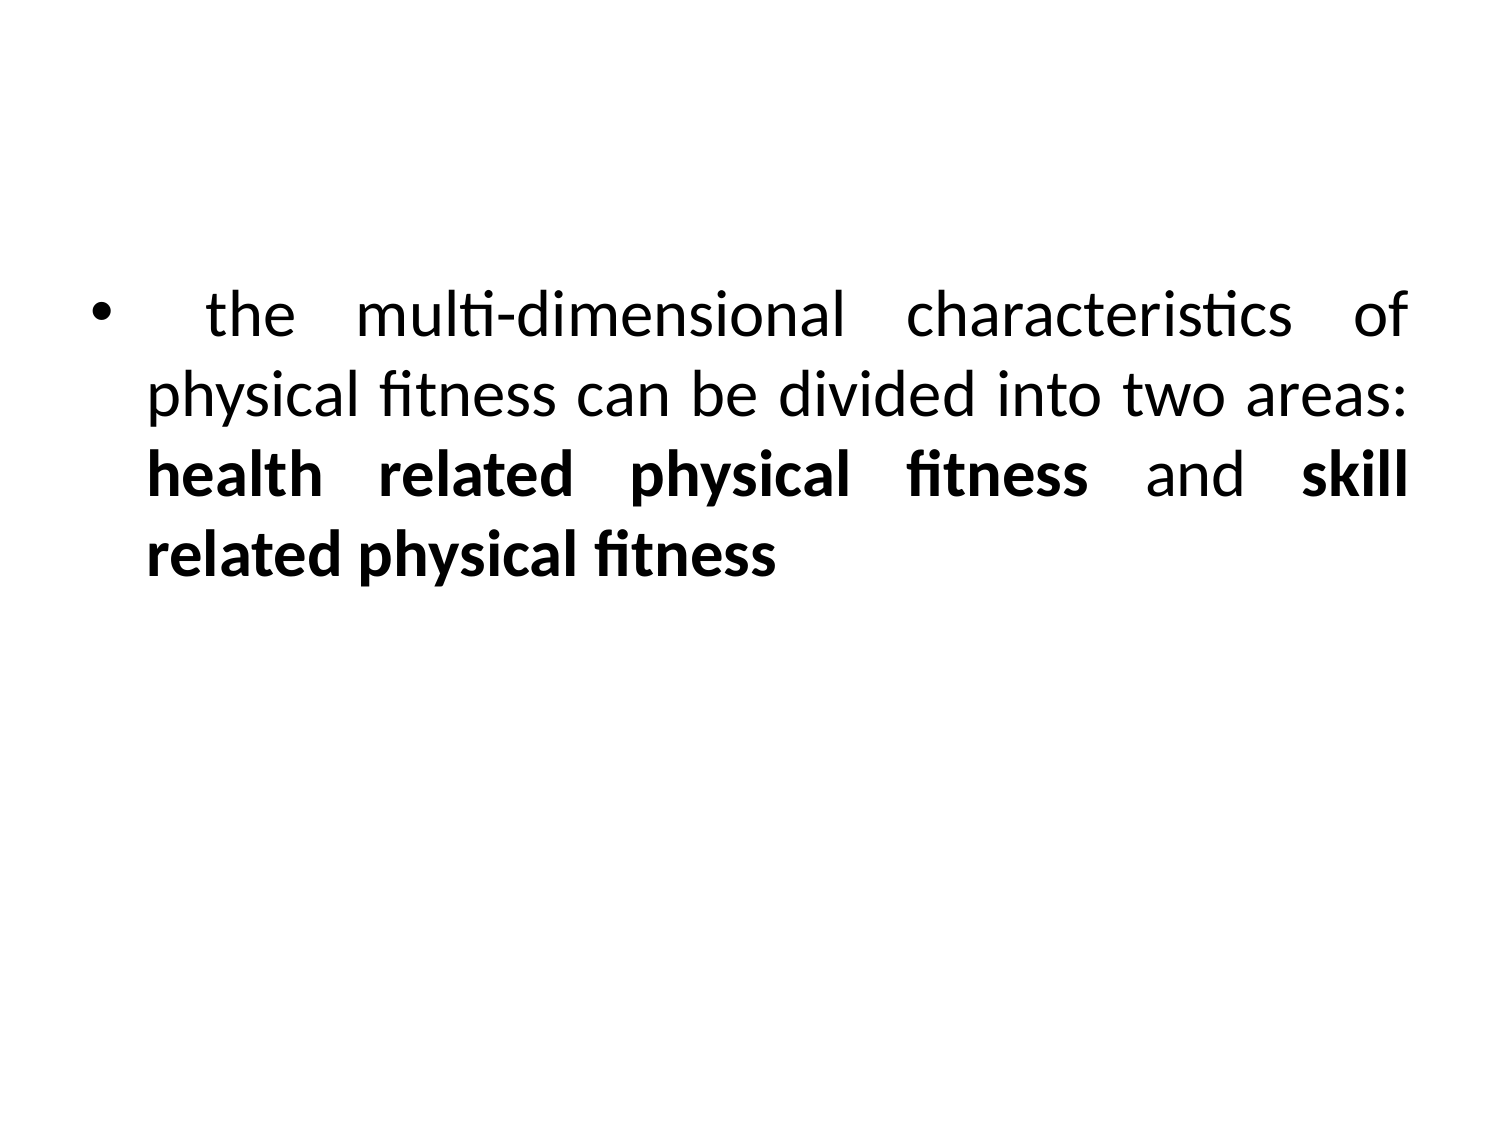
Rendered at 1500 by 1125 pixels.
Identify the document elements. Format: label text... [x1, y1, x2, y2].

list the multi-dimensional characteristics of physical fitness can be divided into two areas: health related physical fitness and skill related physical fitness [75, 262, 1425, 1005]
